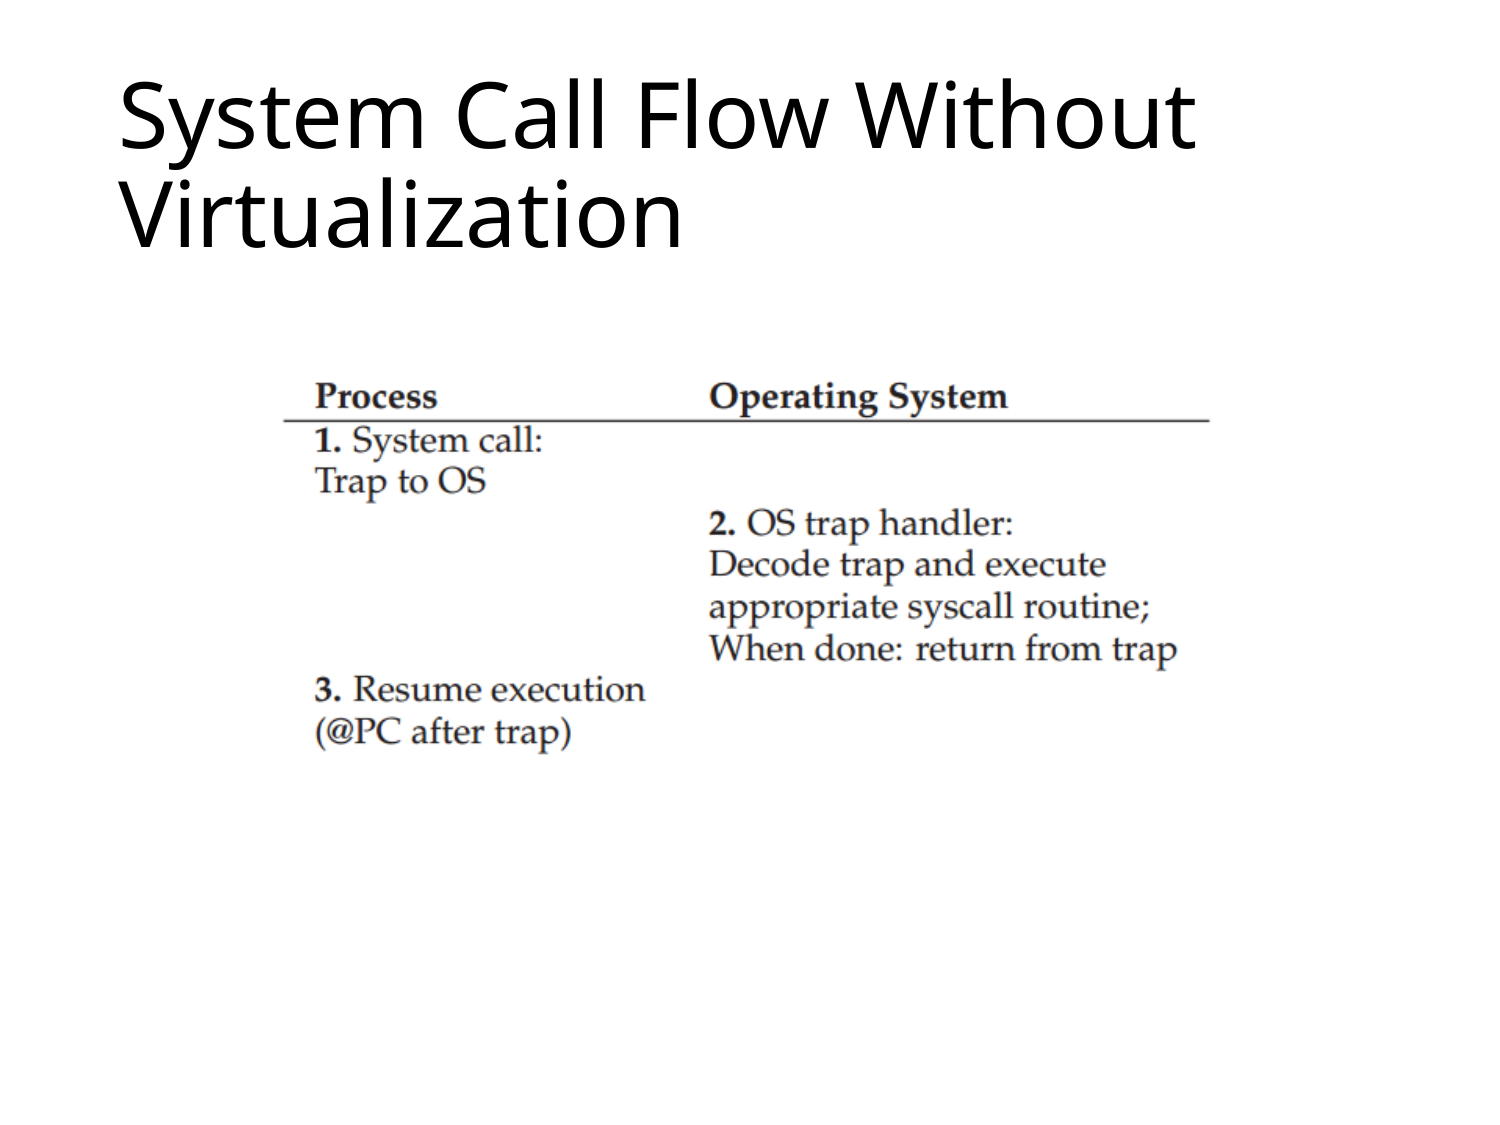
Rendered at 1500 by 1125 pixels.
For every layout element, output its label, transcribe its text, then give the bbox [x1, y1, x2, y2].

picture [261, 358, 1239, 767]
title System Call Flow Without Virtualization [103, 59, 1397, 278]
